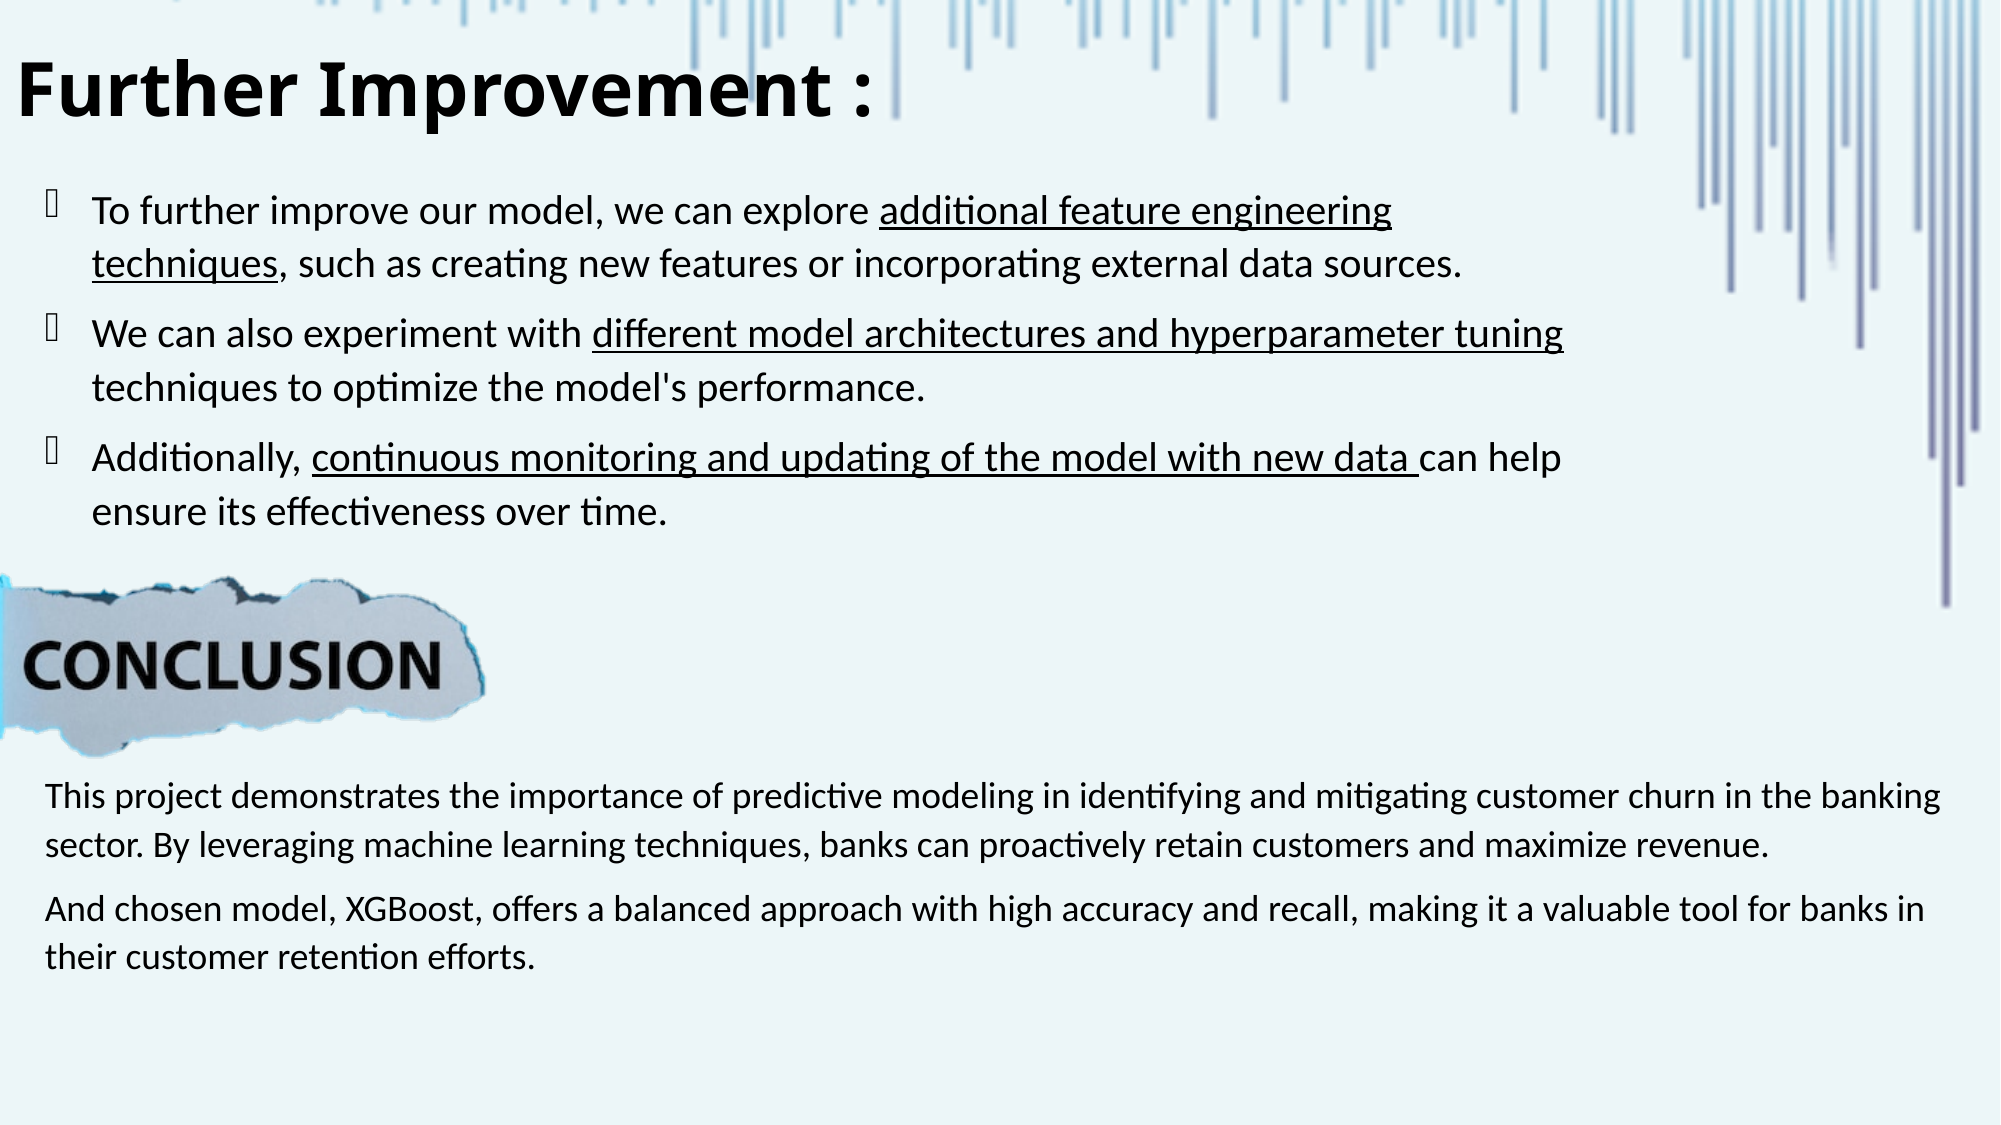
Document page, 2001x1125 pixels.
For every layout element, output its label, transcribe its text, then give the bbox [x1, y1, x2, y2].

text_box To further improve our model, we can explore additional feature engineering techniques, such as creating new features or incorporating external data sources. We can also experiment with different model architectures and hyperparameter tuning techniques to optimize the model's performance. Additionally, continuous monitoring and updating of the model with new data can help ensure its effectiveness over time. [30, 171, 1608, 541]
text_box This project demonstrates the importance of predictive modeling in identifying and mitigating customer churn in the banking sector. By leveraging machine learning techniques, banks can proactively retain customers and maximize revenue. And chosen model, XGBoost, offers a balanced approach with high accuracy and recall, making it a valuable tool for banks in their customer retention efforts. [30, 761, 1982, 985]
title Further Improvement : [0, 28, 1758, 156]
picture [0, 0, 2001, 1125]
